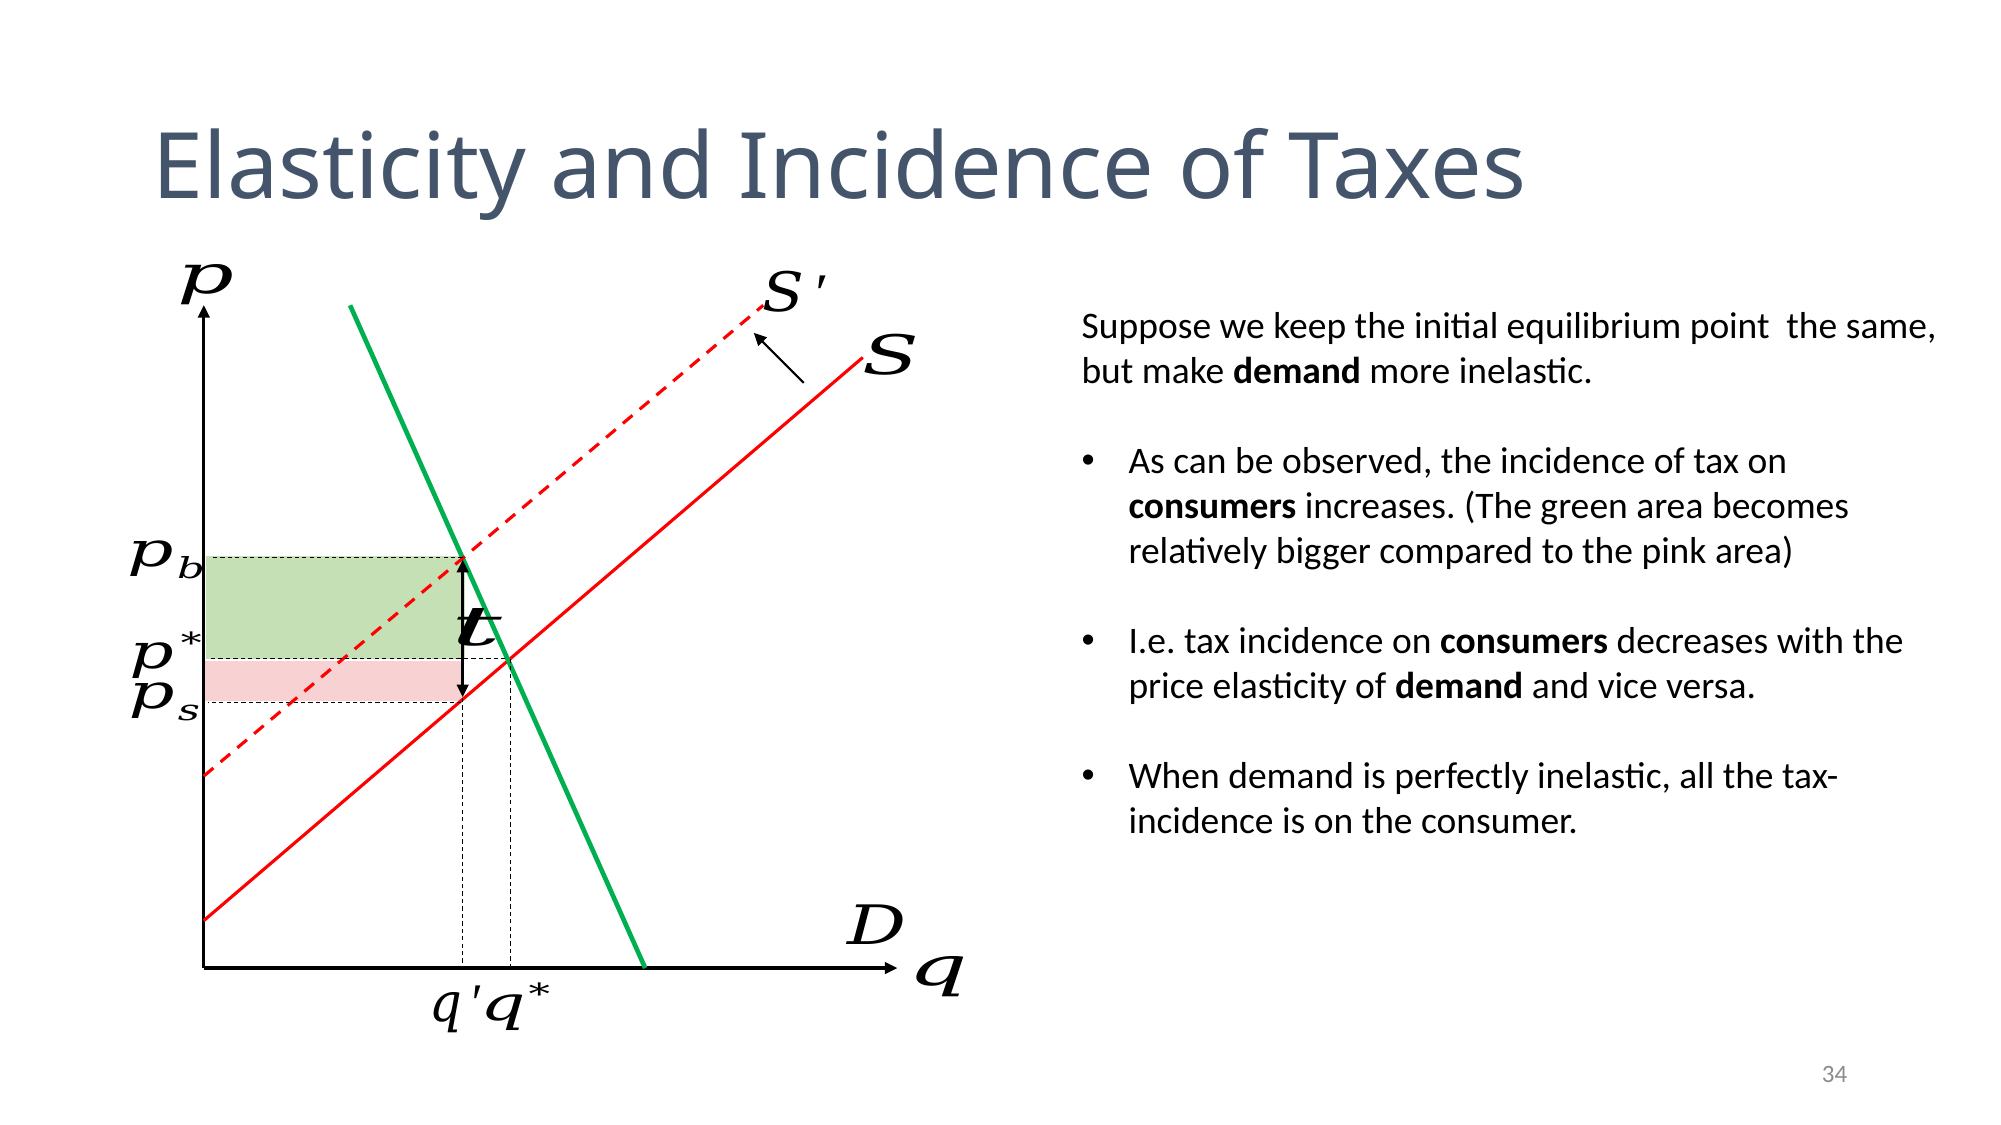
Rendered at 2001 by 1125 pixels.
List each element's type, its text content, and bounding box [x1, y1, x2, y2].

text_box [127, 245, 969, 1034]
slide_number 34 [1412, 1042, 1863, 1103]
title Elasticity and Incidence of Taxes [137, 59, 1863, 278]
